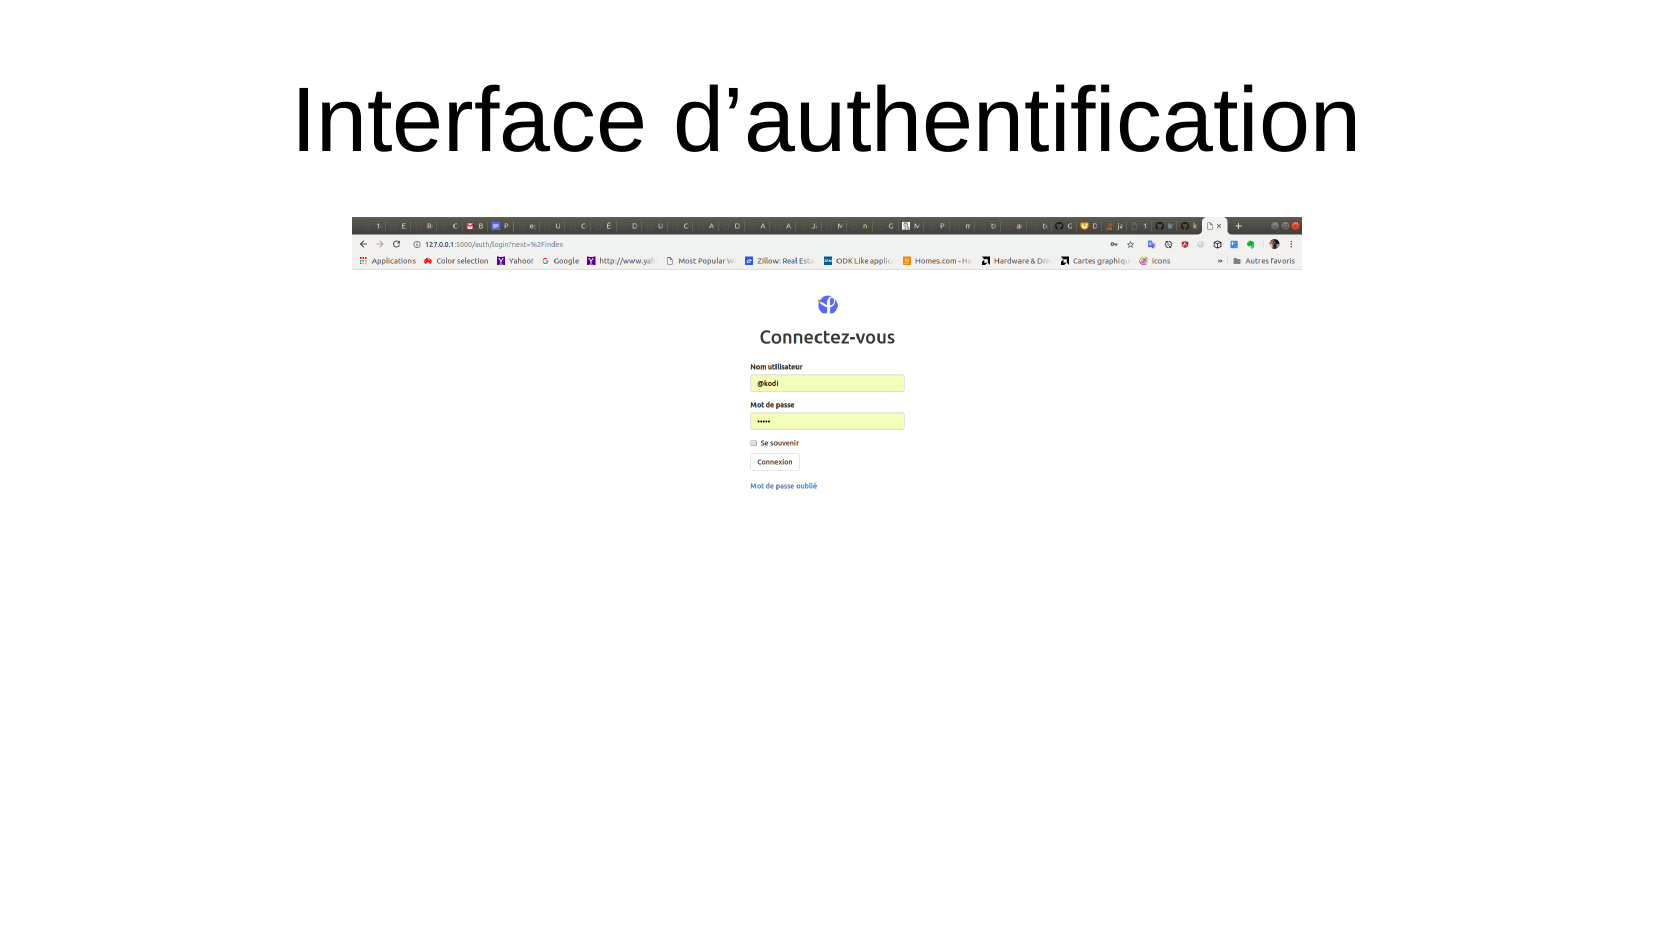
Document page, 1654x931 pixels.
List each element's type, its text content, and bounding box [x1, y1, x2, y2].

text_box Interface d’authentification [82, 37, 1571, 193]
picture [351, 217, 1302, 758]
